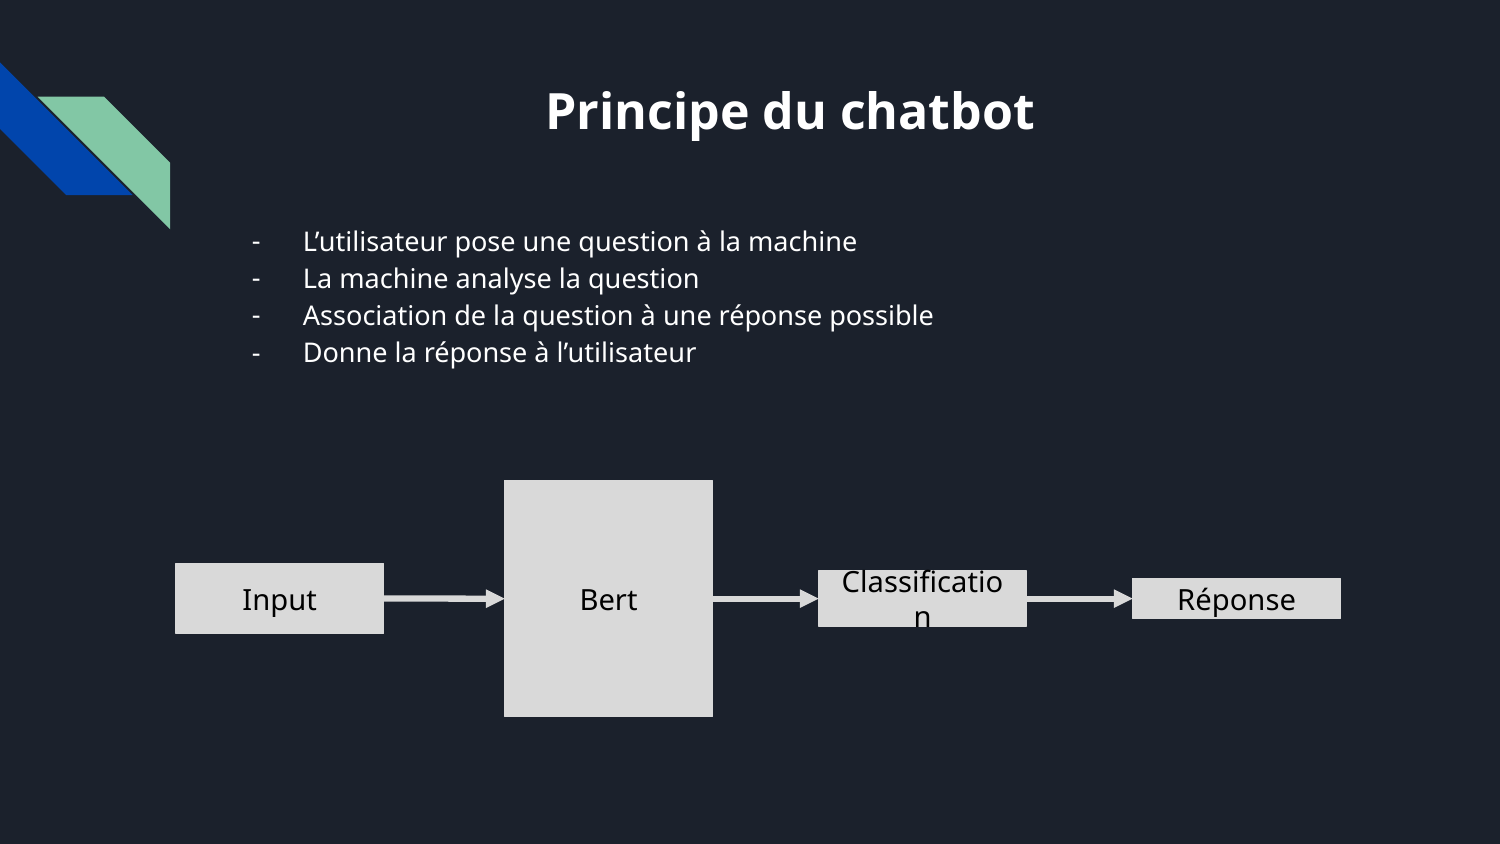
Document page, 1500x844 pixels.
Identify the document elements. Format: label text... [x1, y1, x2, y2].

title Principe du chatbot [212, 64, 1368, 204]
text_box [175, 480, 1341, 717]
list L’utilisateur pose une question à la machine La machine analyse la question Association de la question à une réponse possible Donne la réponse à l’utilisateur [212, 204, 1368, 387]
